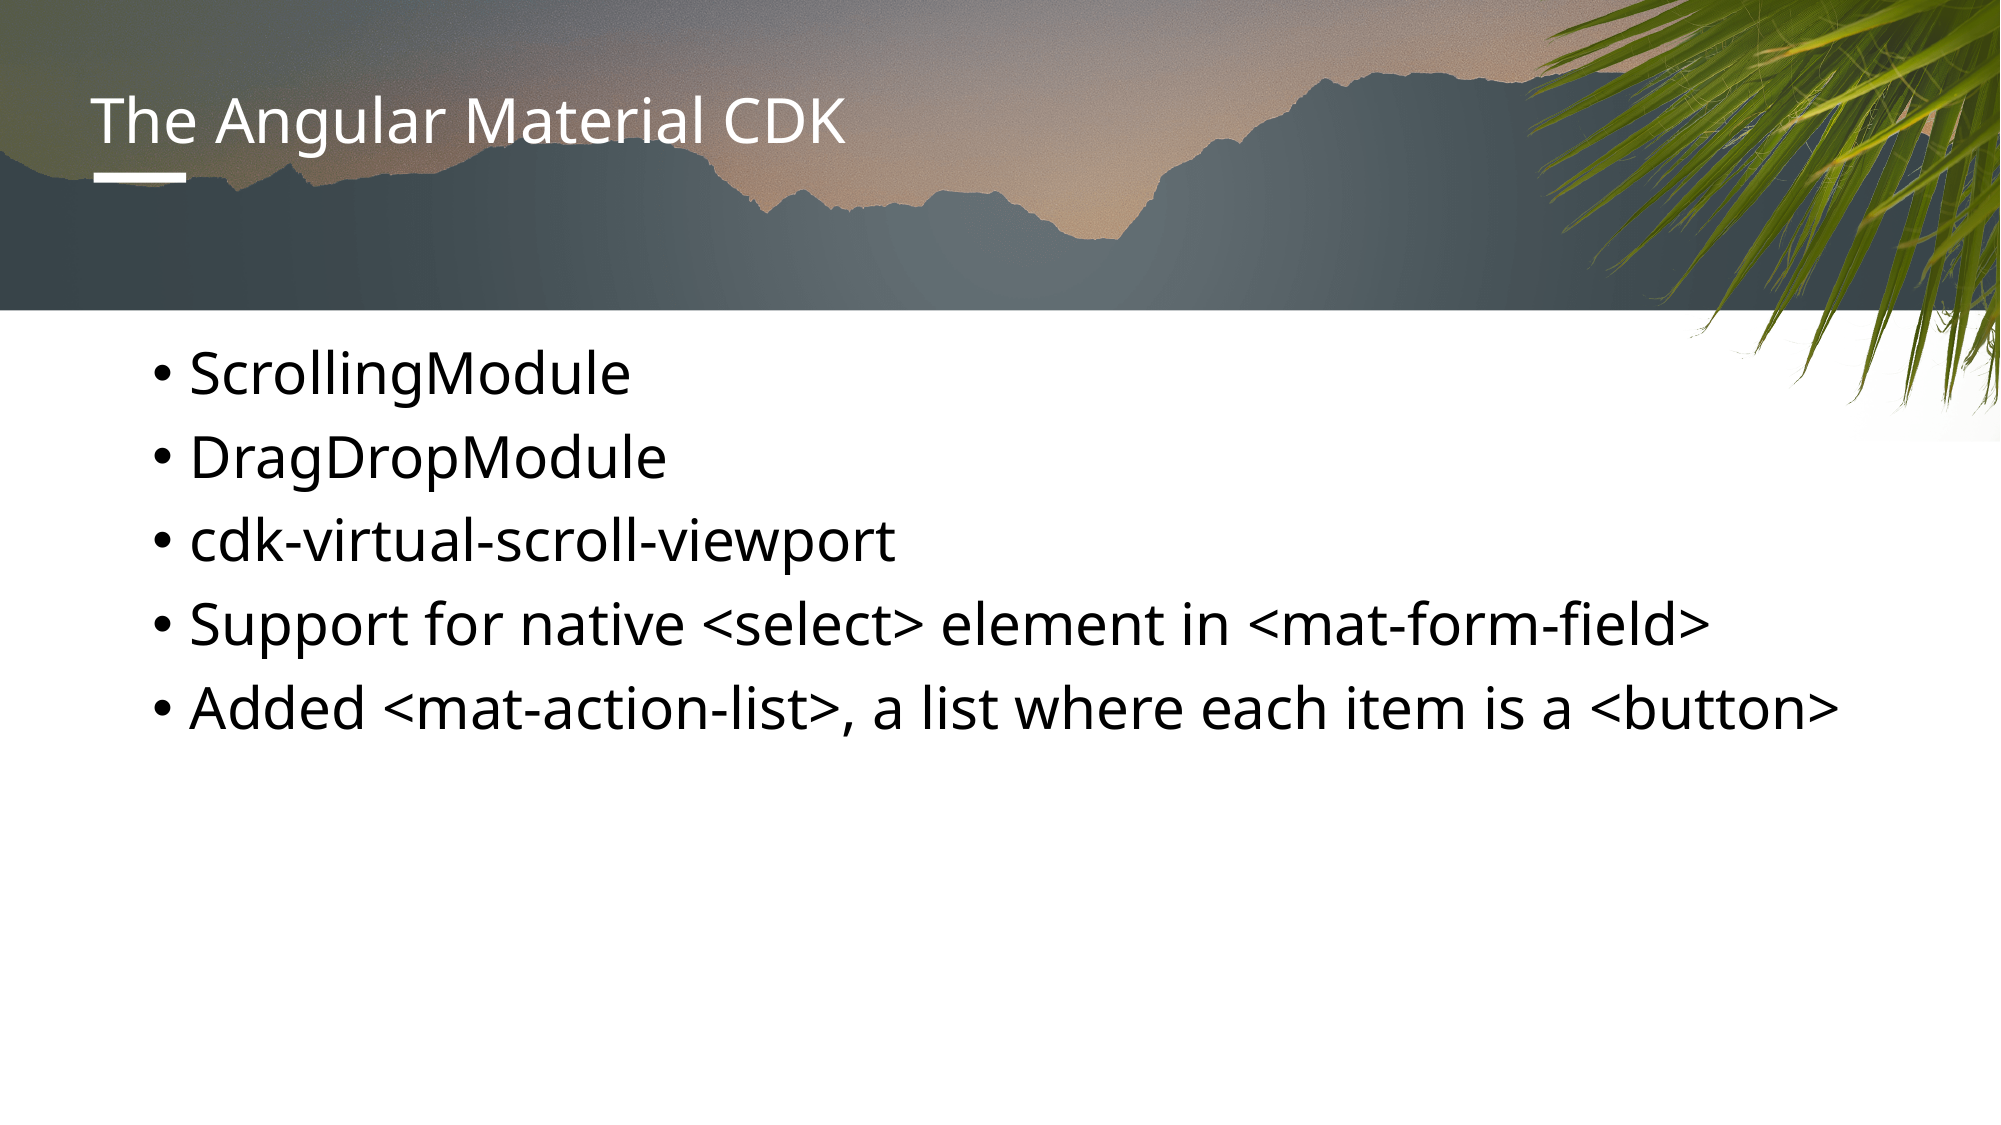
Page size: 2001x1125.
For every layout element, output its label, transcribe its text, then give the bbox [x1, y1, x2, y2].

title The Angular Material CDK [75, 59, 1839, 188]
picture [0, 0, 2000, 460]
list ScrollingModule DragDropModule cdk-virtual-scroll-viewport Support for native <select> element in <mat-form-field> Added <mat-action-list>, a list where each item is a <button> [137, 336, 1863, 1014]
